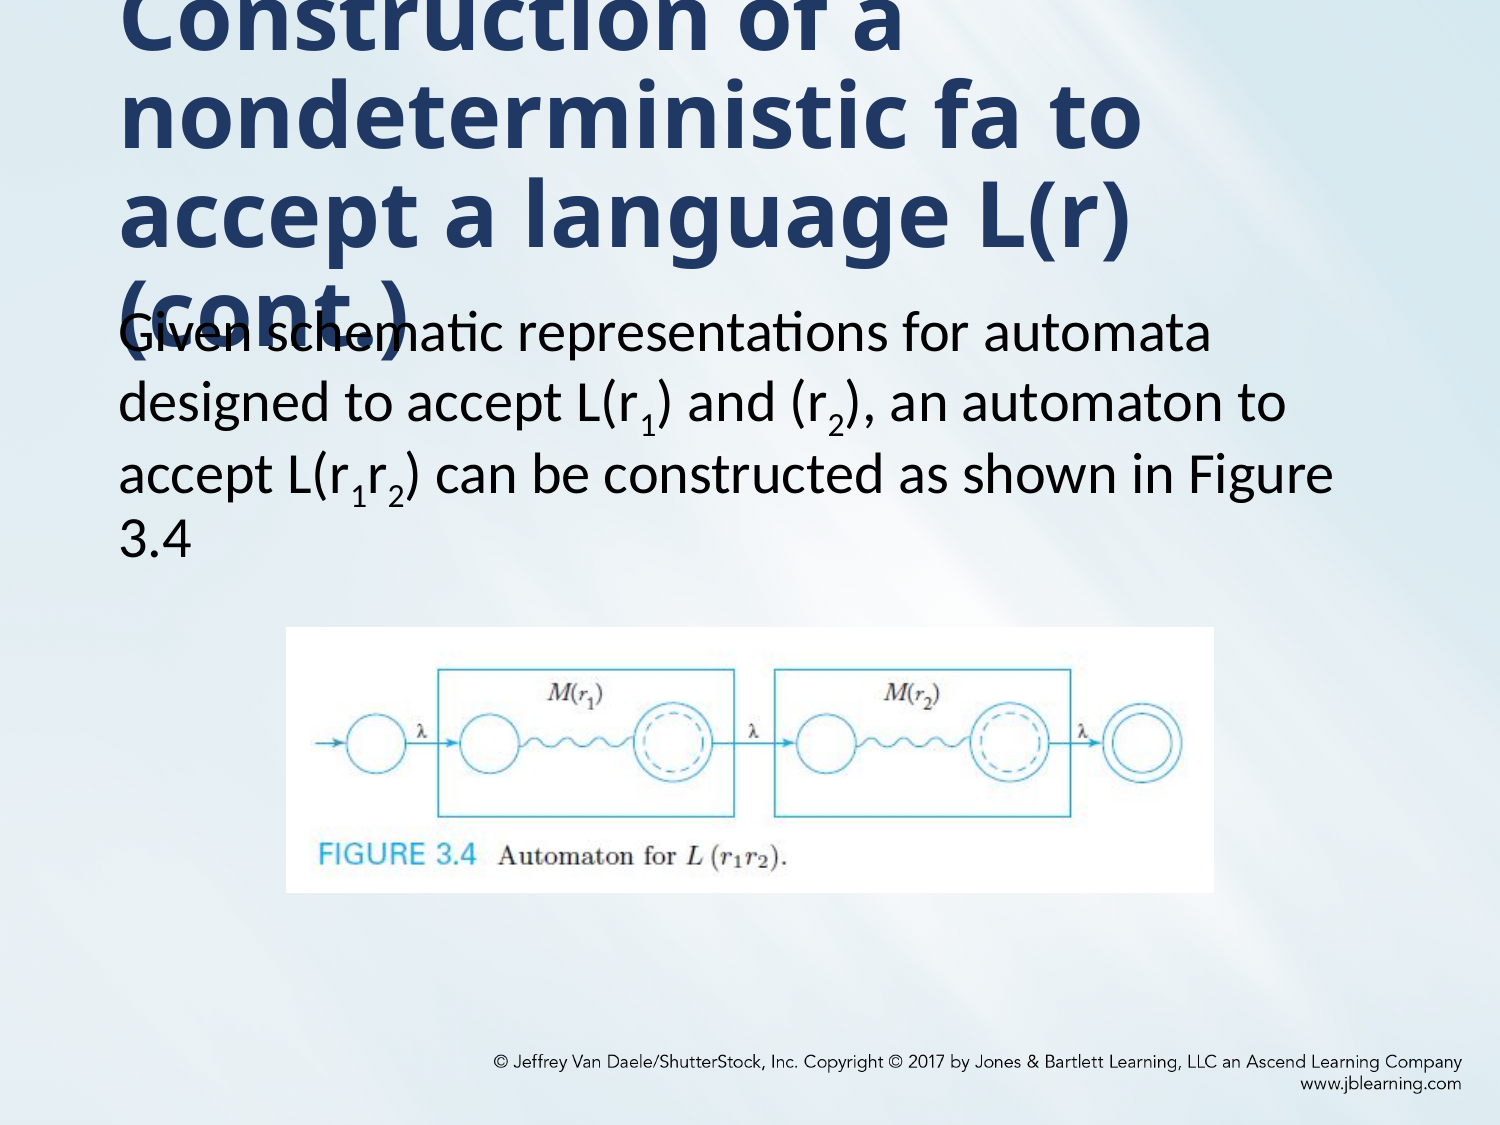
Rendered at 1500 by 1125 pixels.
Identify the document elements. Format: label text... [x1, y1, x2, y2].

title Construction of a nondeterministic fa to accept a language L(r) (cont.) [103, 59, 1397, 278]
list Given schematic representations for automata designed to accept L(r1) and (r2), an automaton to accept L(r1r2) can be constructed as shown in Figure 3.4 [103, 294, 1358, 910]
picture [0, 0, 1500, 1125]
